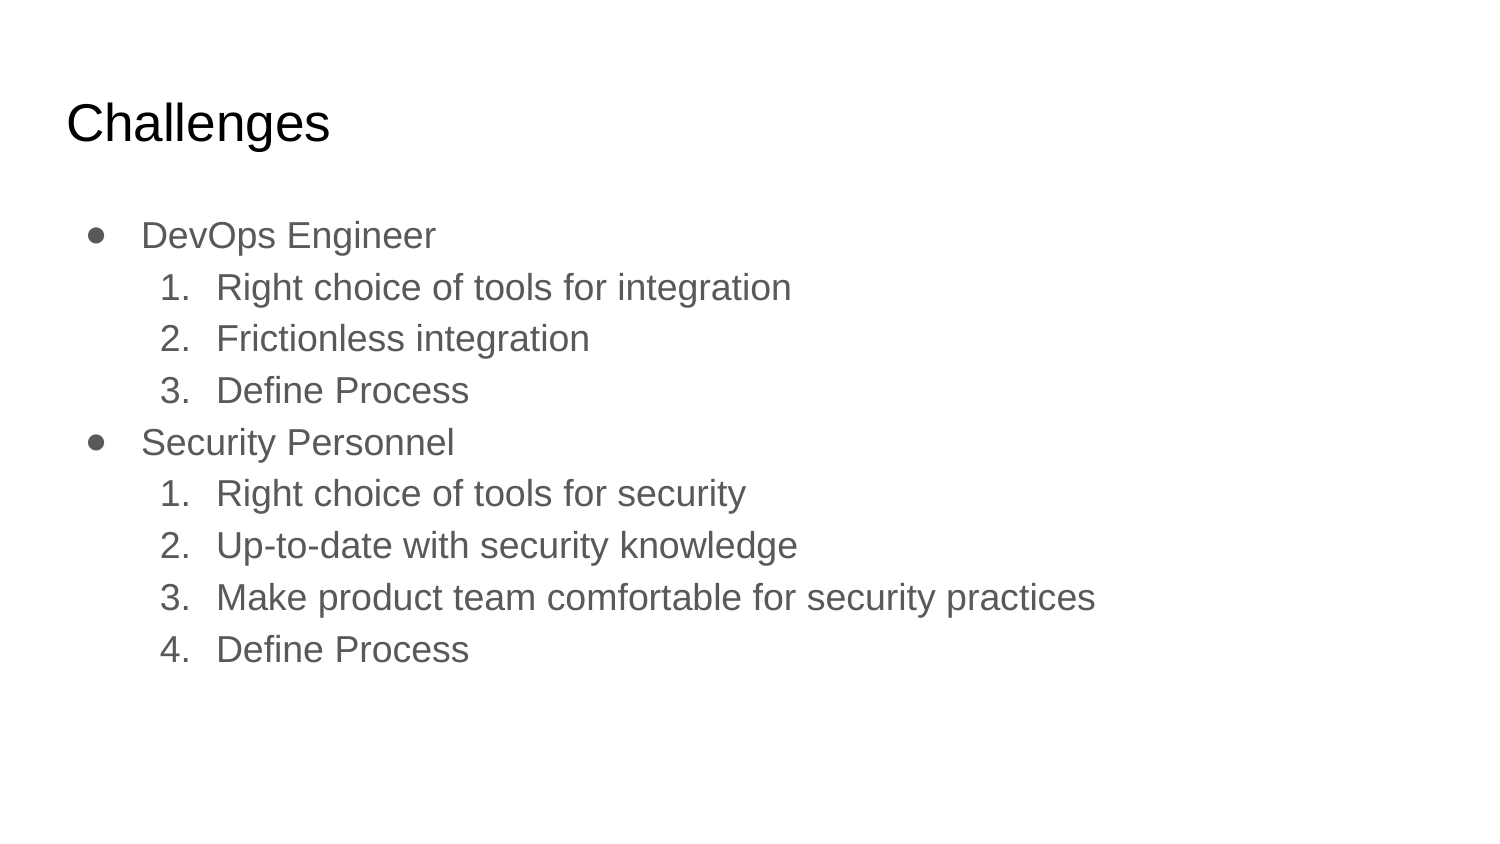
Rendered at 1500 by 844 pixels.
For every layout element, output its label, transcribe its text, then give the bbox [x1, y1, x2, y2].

list DevOps Engineer Right choice of tools for integration Frictionless integration Define Process Security Personnel Right choice of tools for security Up-to-date with security knowledge Make product team comfortable for security practices Define Process [51, 189, 1449, 750]
title Challenges [51, 72, 1449, 167]
